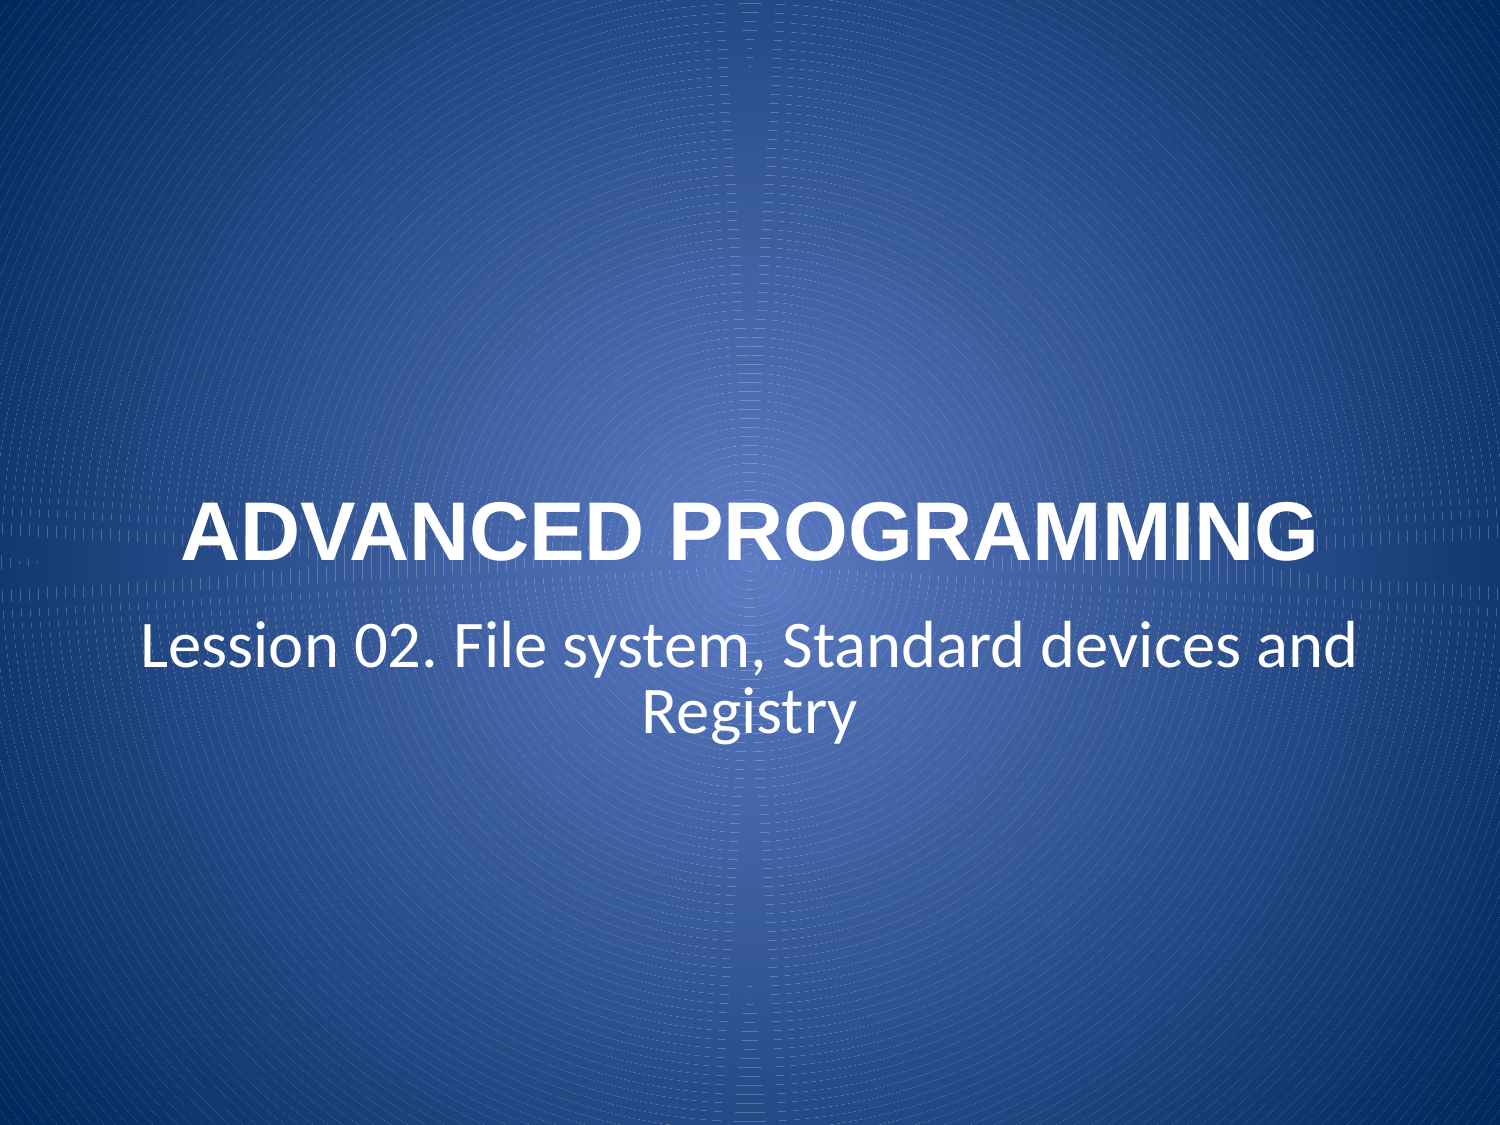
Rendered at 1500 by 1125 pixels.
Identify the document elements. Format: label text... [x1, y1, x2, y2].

subtitle Lession 02. File system, Standard devices and Registry [112, 609, 1388, 787]
title ADVANCED PROGRAMMING [112, 196, 1388, 587]
